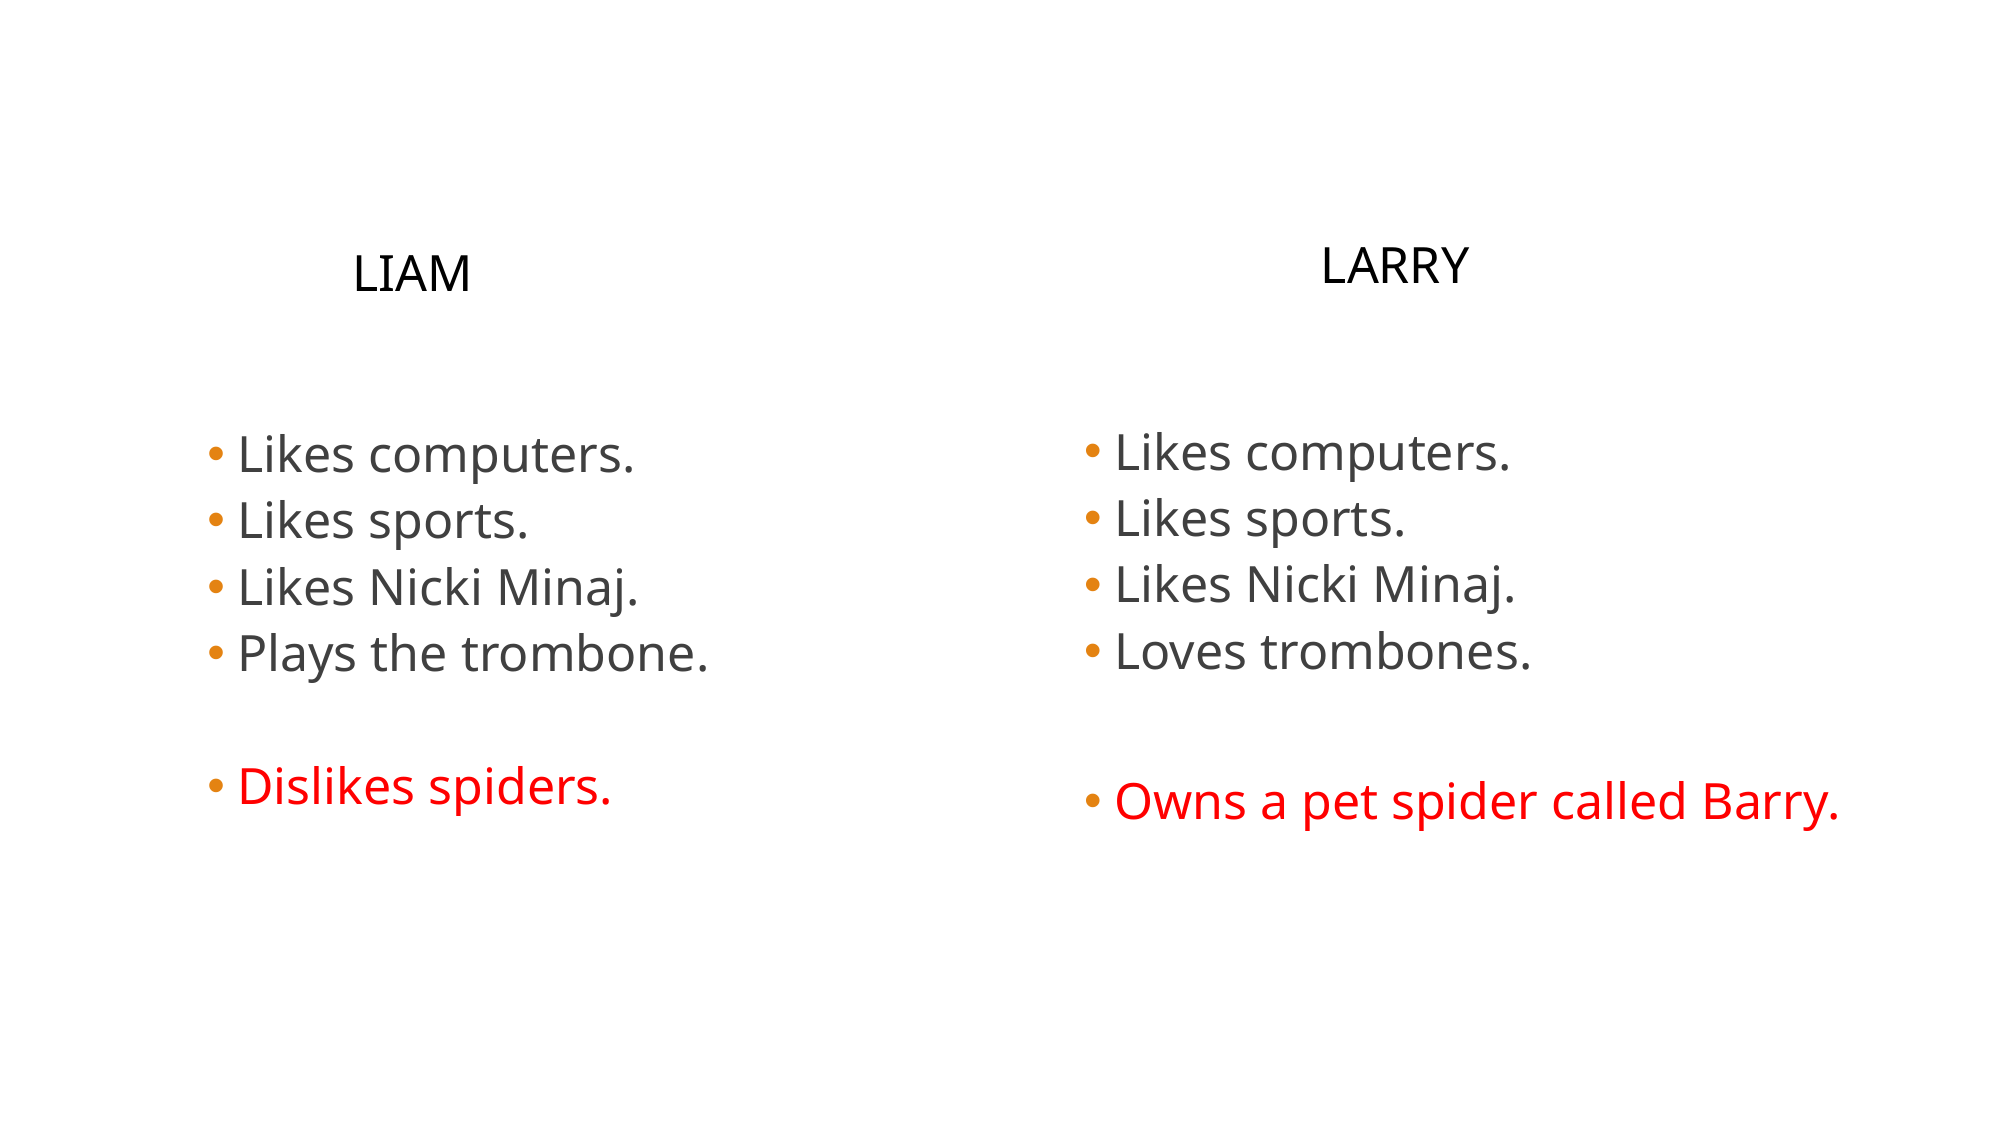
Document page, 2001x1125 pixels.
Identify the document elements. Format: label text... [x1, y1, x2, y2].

list Likes computers. Likes sports. Likes Nicki Minaj. Loves trombones. Owns a pet spider called Barry. [1051, 419, 1861, 974]
list Likes computers. Likes sports. Likes Nicki Minaj. Plays the trombone. Dislikes spiders. [174, 421, 985, 976]
list LARRY [982, 232, 1793, 354]
list LIAM [0, 241, 810, 362]
